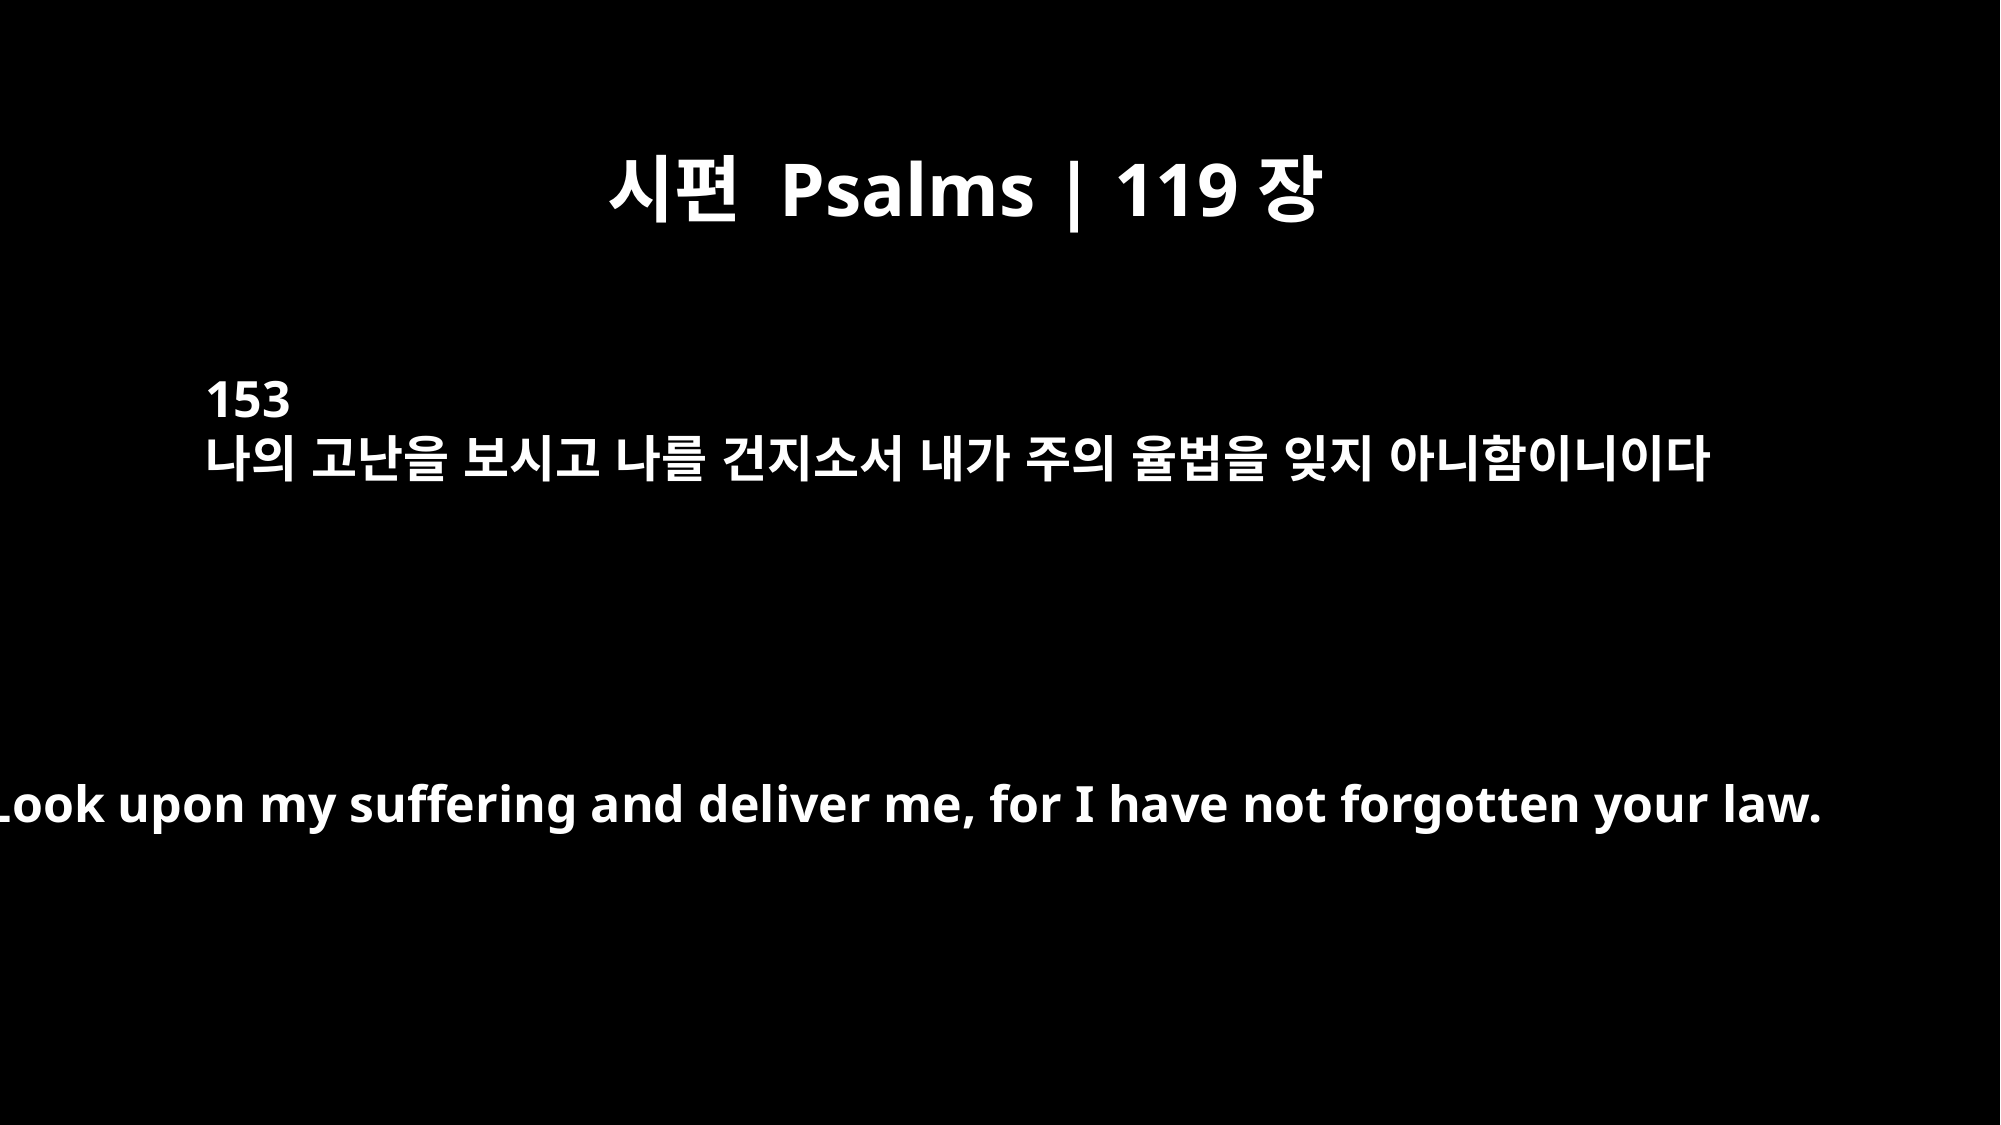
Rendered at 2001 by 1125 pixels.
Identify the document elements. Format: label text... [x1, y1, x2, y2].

text_box 153 나의 고난을 보시고 나를 건지소서 내가 주의 율법을 잊지 아니함이니이다 [190, 359, 1727, 495]
text_box 시편 Psalms | 119장 [592, 136, 1340, 239]
text_box Look upon my suffering and deliver me, for I have not forgotten your law. [0, 764, 1839, 840]
